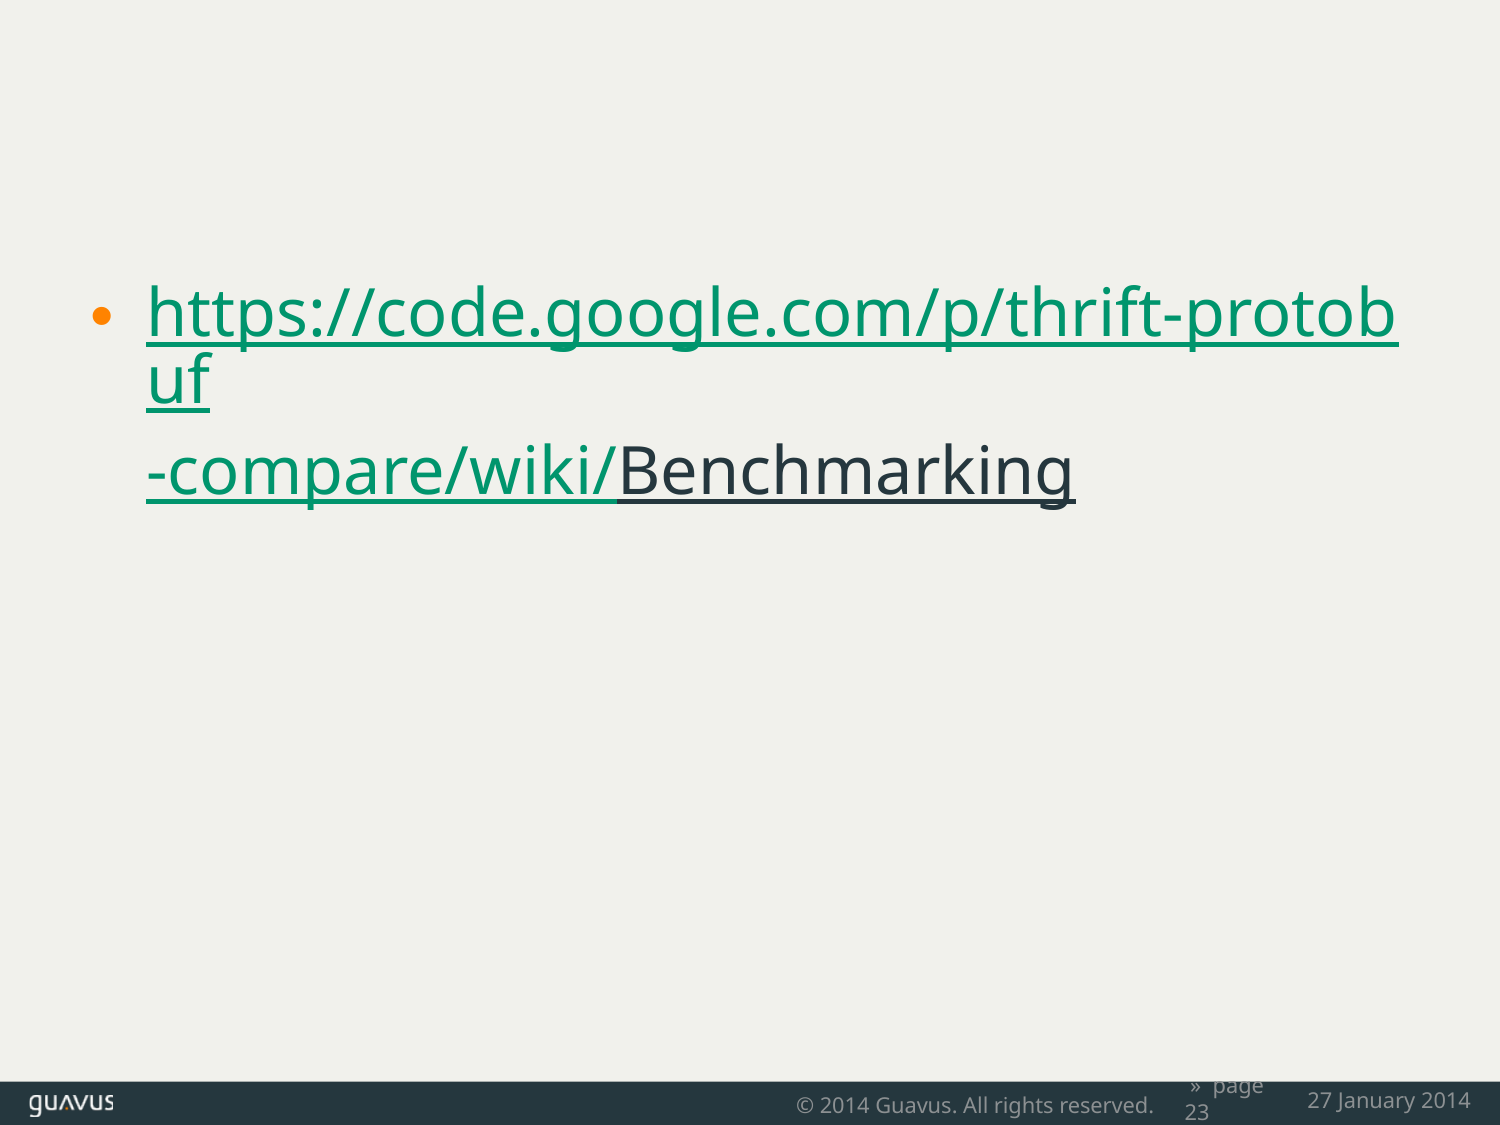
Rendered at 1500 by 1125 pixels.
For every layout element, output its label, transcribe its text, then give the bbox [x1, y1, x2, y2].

footer © 2014 Guavus. All rights reserved. [717, 1084, 1170, 1119]
list https://code.google.com/p/thrift-protobuf-compare/wiki/Benchmarking [75, 262, 1425, 1005]
